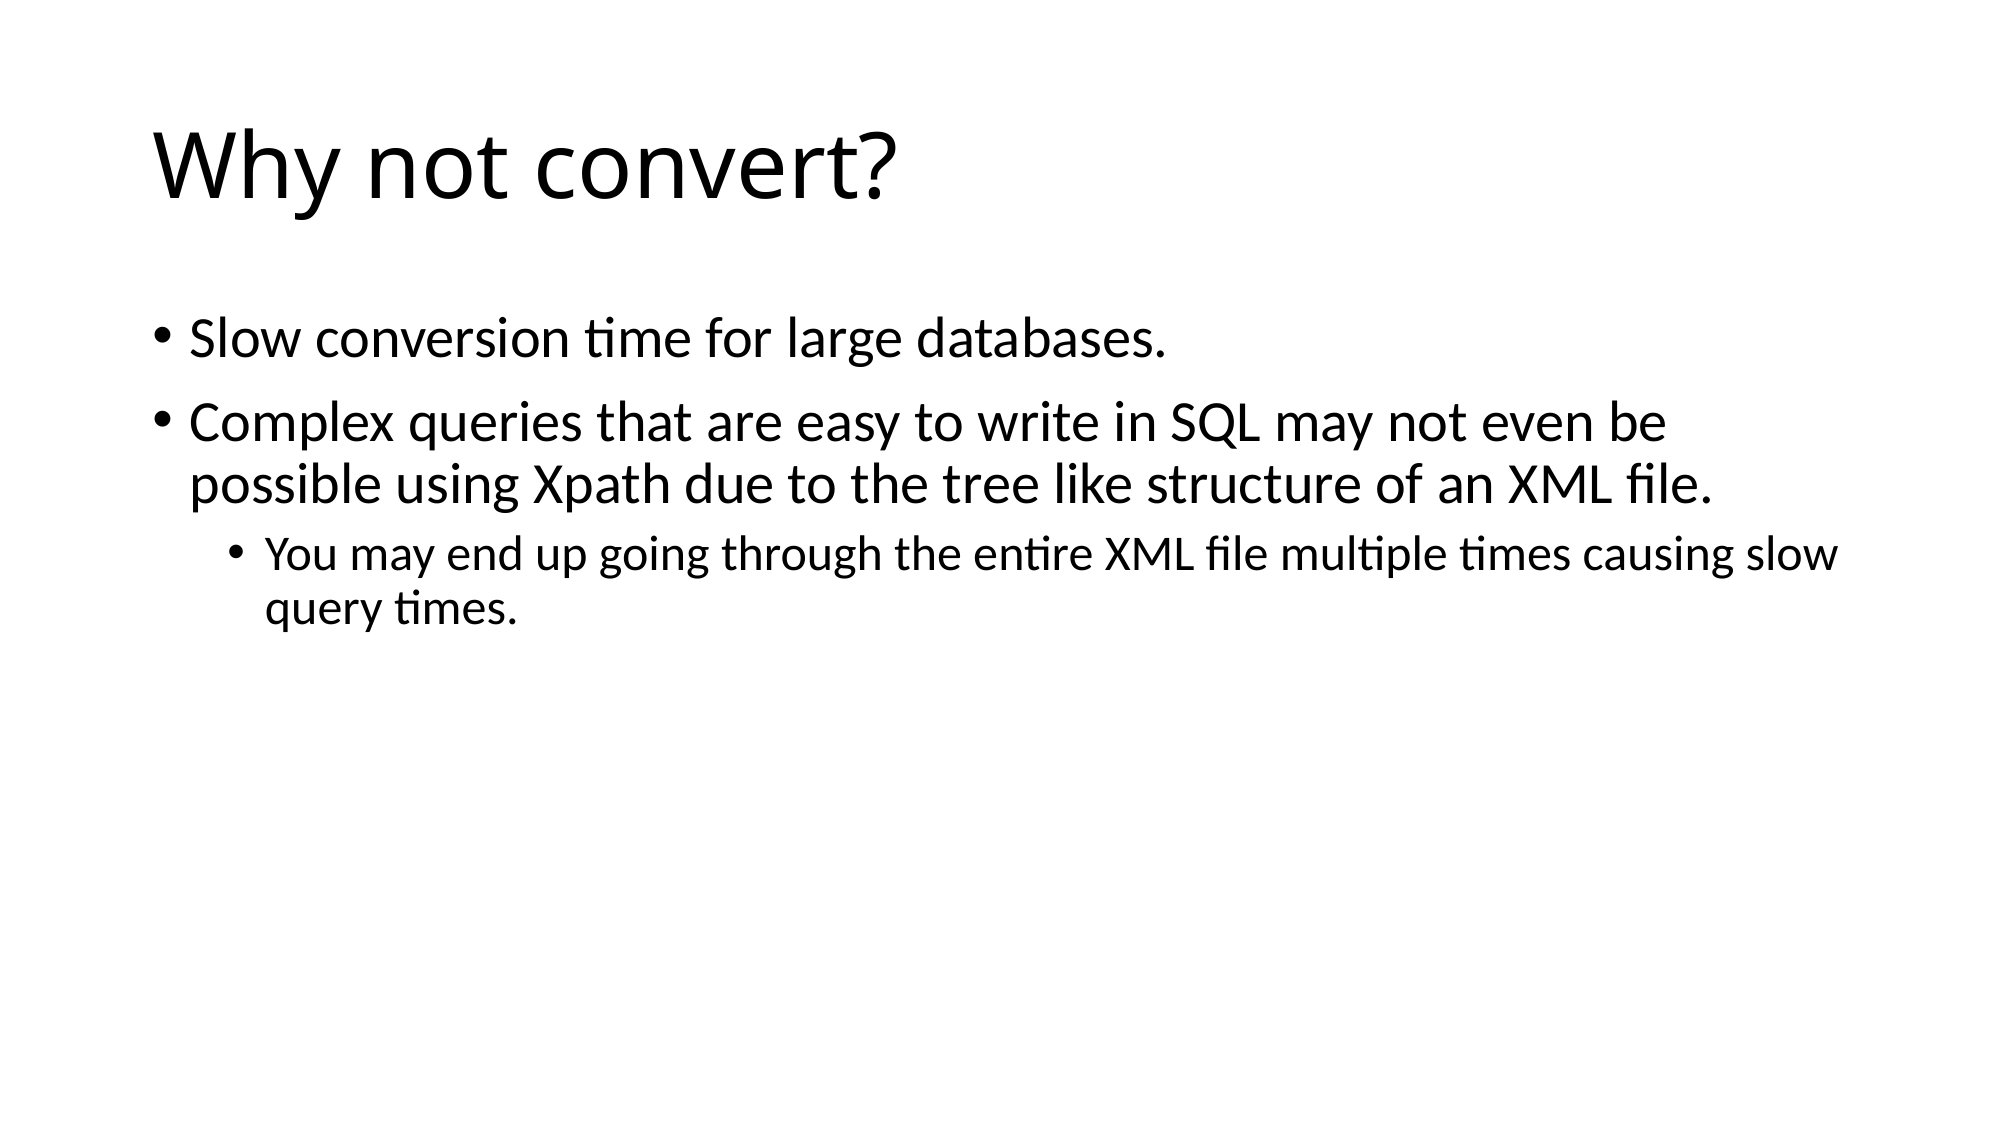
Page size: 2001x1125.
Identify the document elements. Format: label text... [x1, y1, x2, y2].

list Slow conversion time for large databases. Complex queries that are easy to write in SQL may not even be possible using Xpath due to the tree like structure of an XML file. You may end up going through the entire XML file multiple times causing slow query times. [137, 299, 1863, 1014]
title Why not convert? [137, 59, 1863, 278]
